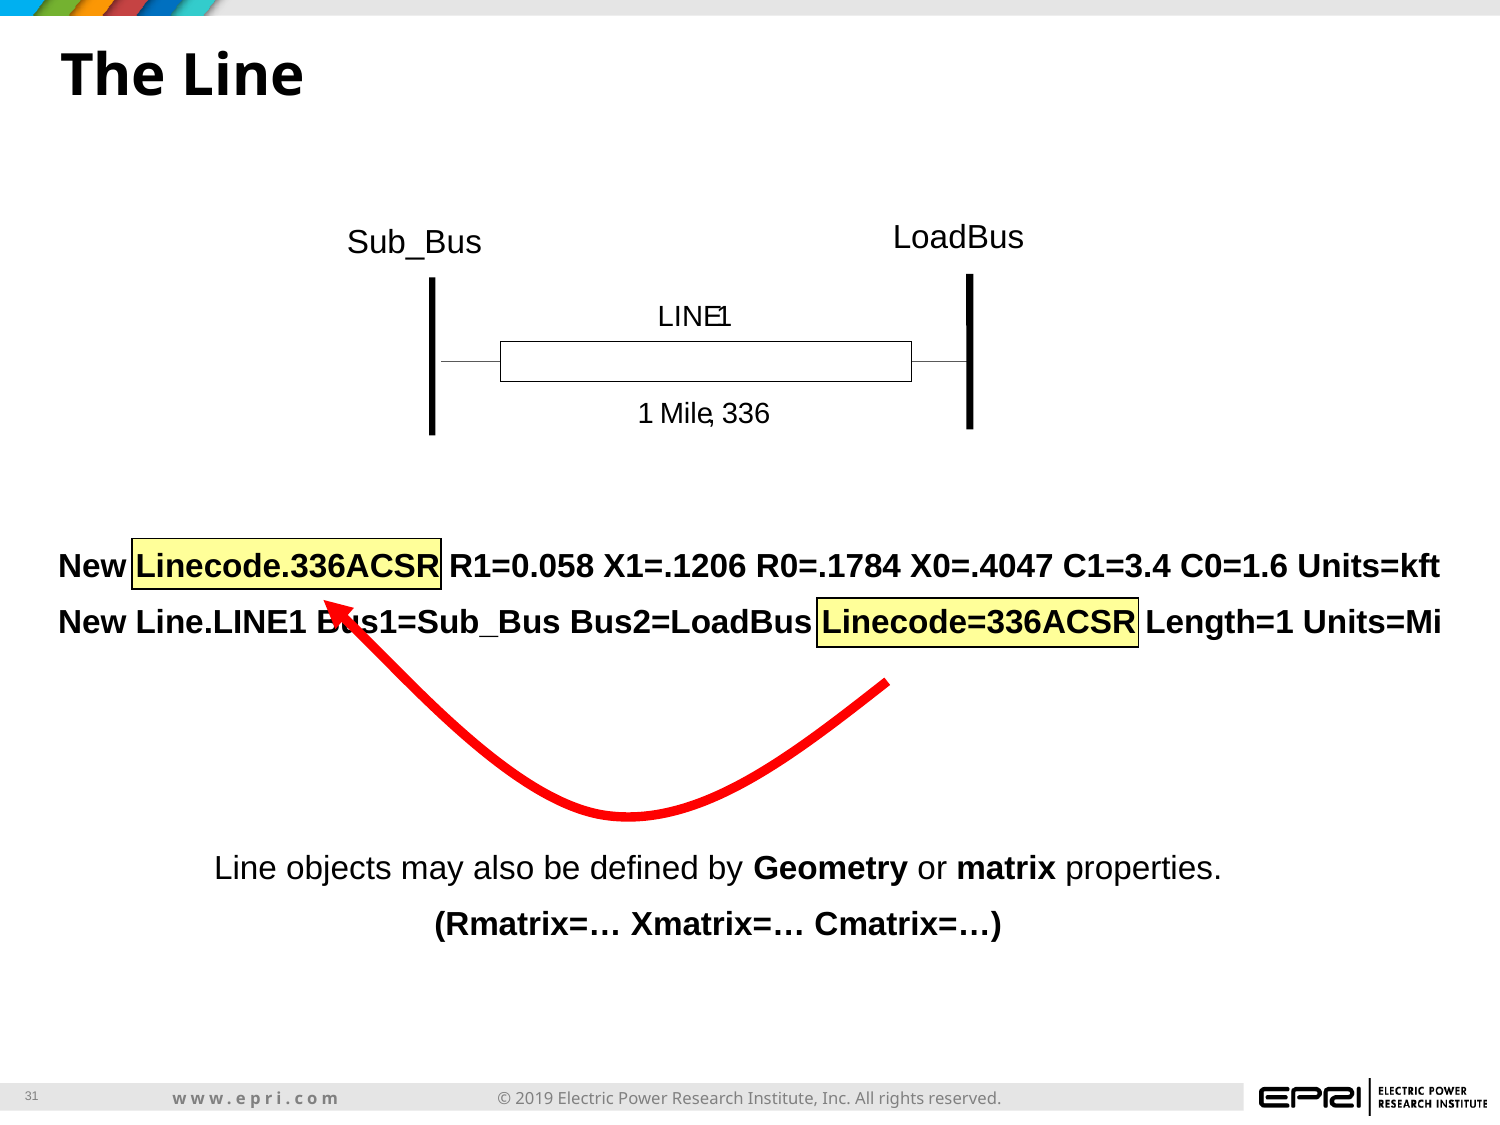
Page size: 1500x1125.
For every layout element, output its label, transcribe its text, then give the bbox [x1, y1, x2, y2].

text_box [323, 599, 888, 818]
text_box New Linecode.336ACSR R1=0.058 X1=.1206 R0=.1784 X0=.4047 C1=3.4 C0=1.6 Units=kft New Line.LINE1 Bus1=Sub_Bus Bus2=LoadBus Linecode=336ACSR Length=1 Units=Mi [43, 536, 1500, 705]
text_box Line objects may also be defined by Geometry or matrix properties. (Rmatrix=… Xmatrix=… Cmatrix=…) [151, 838, 1285, 950]
text_box LoadBus [815, 207, 1103, 263]
picture [1259, 1078, 1487, 1116]
text_box Sub_Bus [270, 212, 558, 268]
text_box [441, 273, 970, 430]
picture [34, 0, 268, 16]
title The Line [44, 29, 1452, 151]
